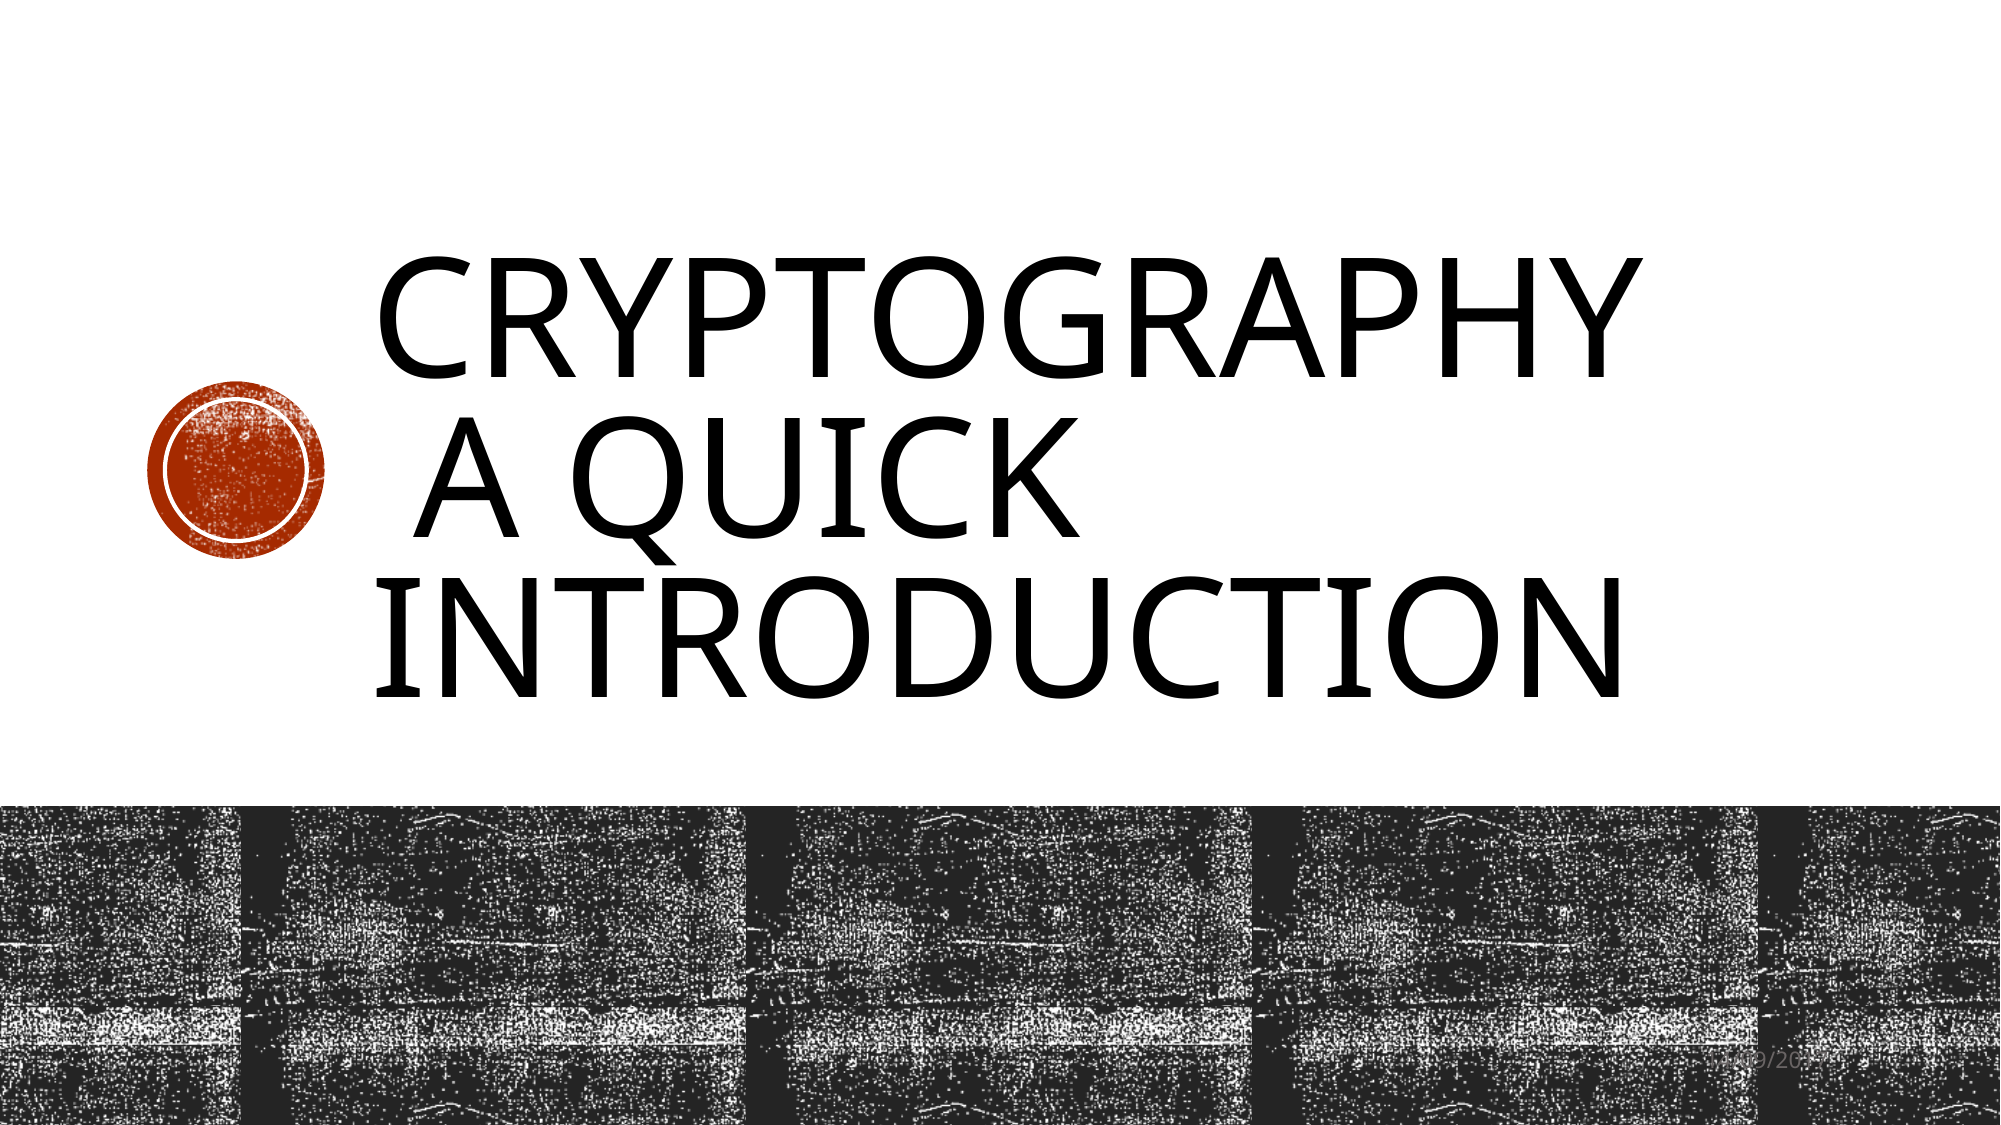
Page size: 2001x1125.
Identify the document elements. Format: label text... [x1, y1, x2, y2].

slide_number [1409, 1028, 1844, 1089]
title Cryptography a quick introduction [355, 201, 1878, 779]
